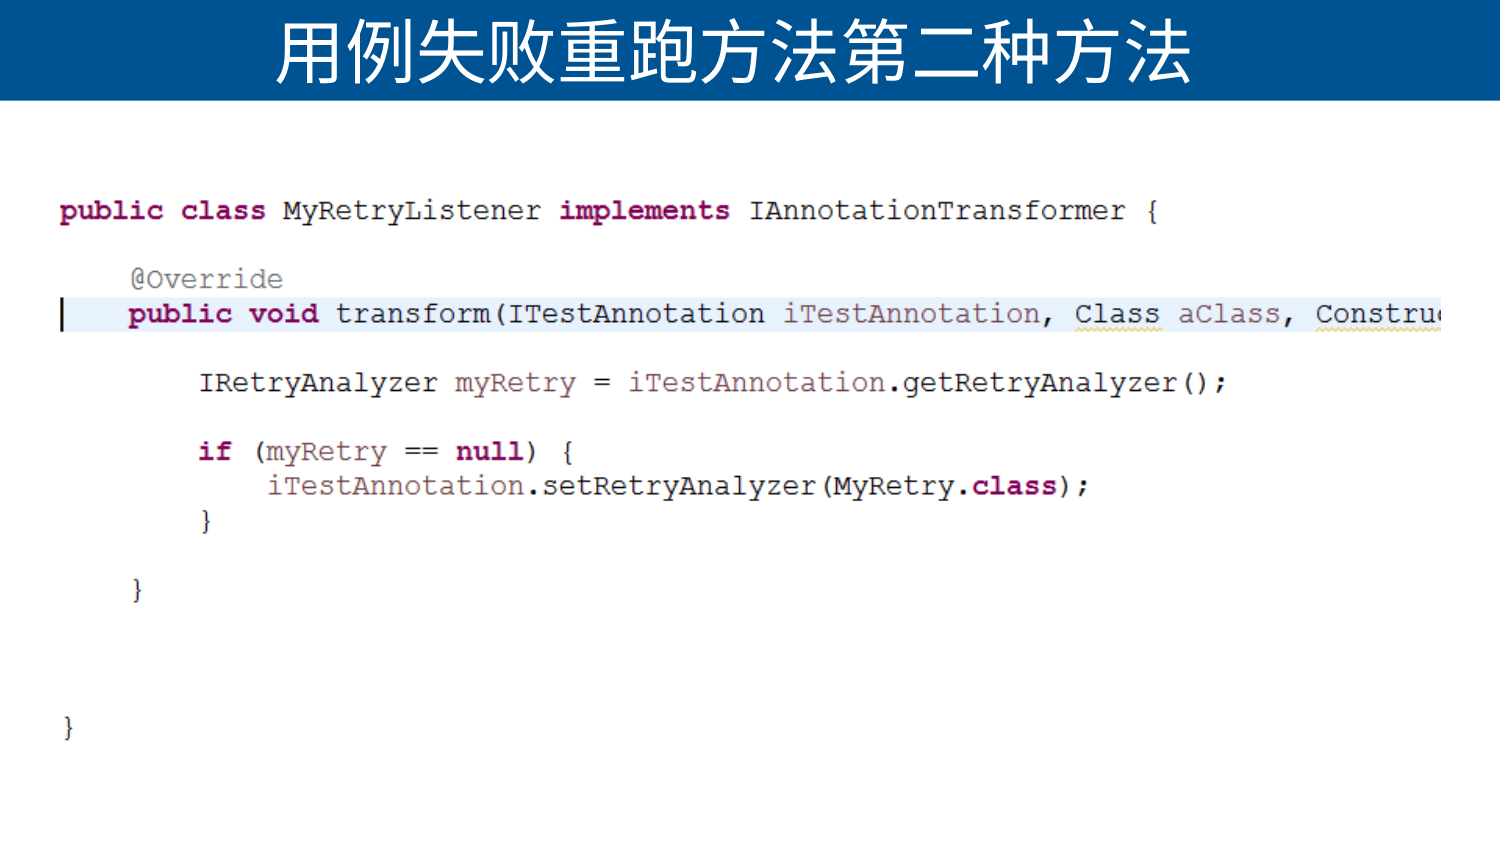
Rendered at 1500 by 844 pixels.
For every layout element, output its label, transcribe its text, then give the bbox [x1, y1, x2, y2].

picture [58, 185, 1441, 743]
title 用例失败重跑方法第二种方法 [2, 0, 1483, 101]
